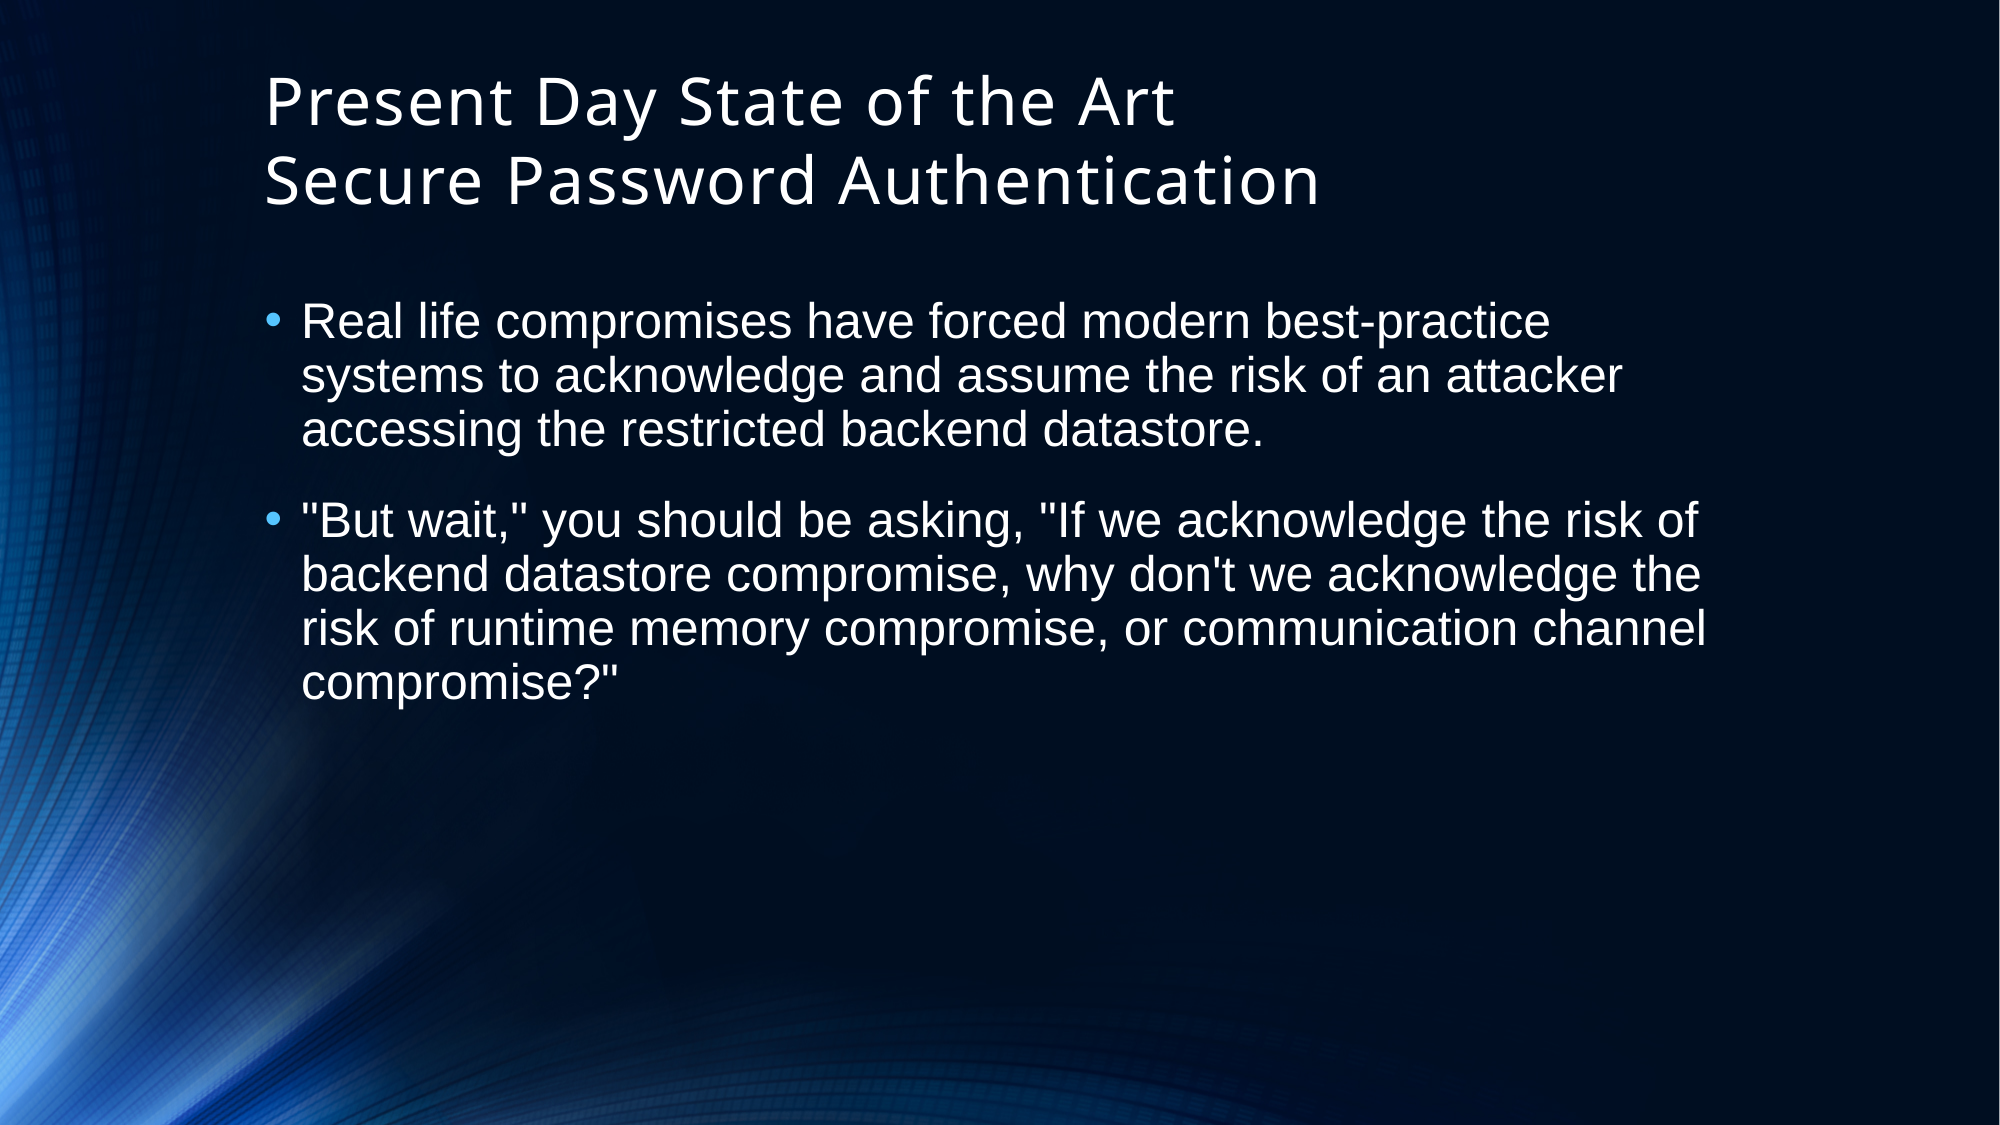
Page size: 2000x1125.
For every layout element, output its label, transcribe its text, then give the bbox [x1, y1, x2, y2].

text_box Real life compromises have forced modern best-practice systems to acknowledge and assume the risk of an attacker accessing the restricted backend datastore. "But wait," you should be asking, "If we acknowledge the risk of backend datastore compromise, why don't we acknowledge the risk of runtime memory compromise, or communication channel compromise?" [249, 287, 1749, 988]
title Present Day State of the Art Secure Password Authentication [249, 50, 1750, 225]
picture [0, 0, 2000, 1125]
